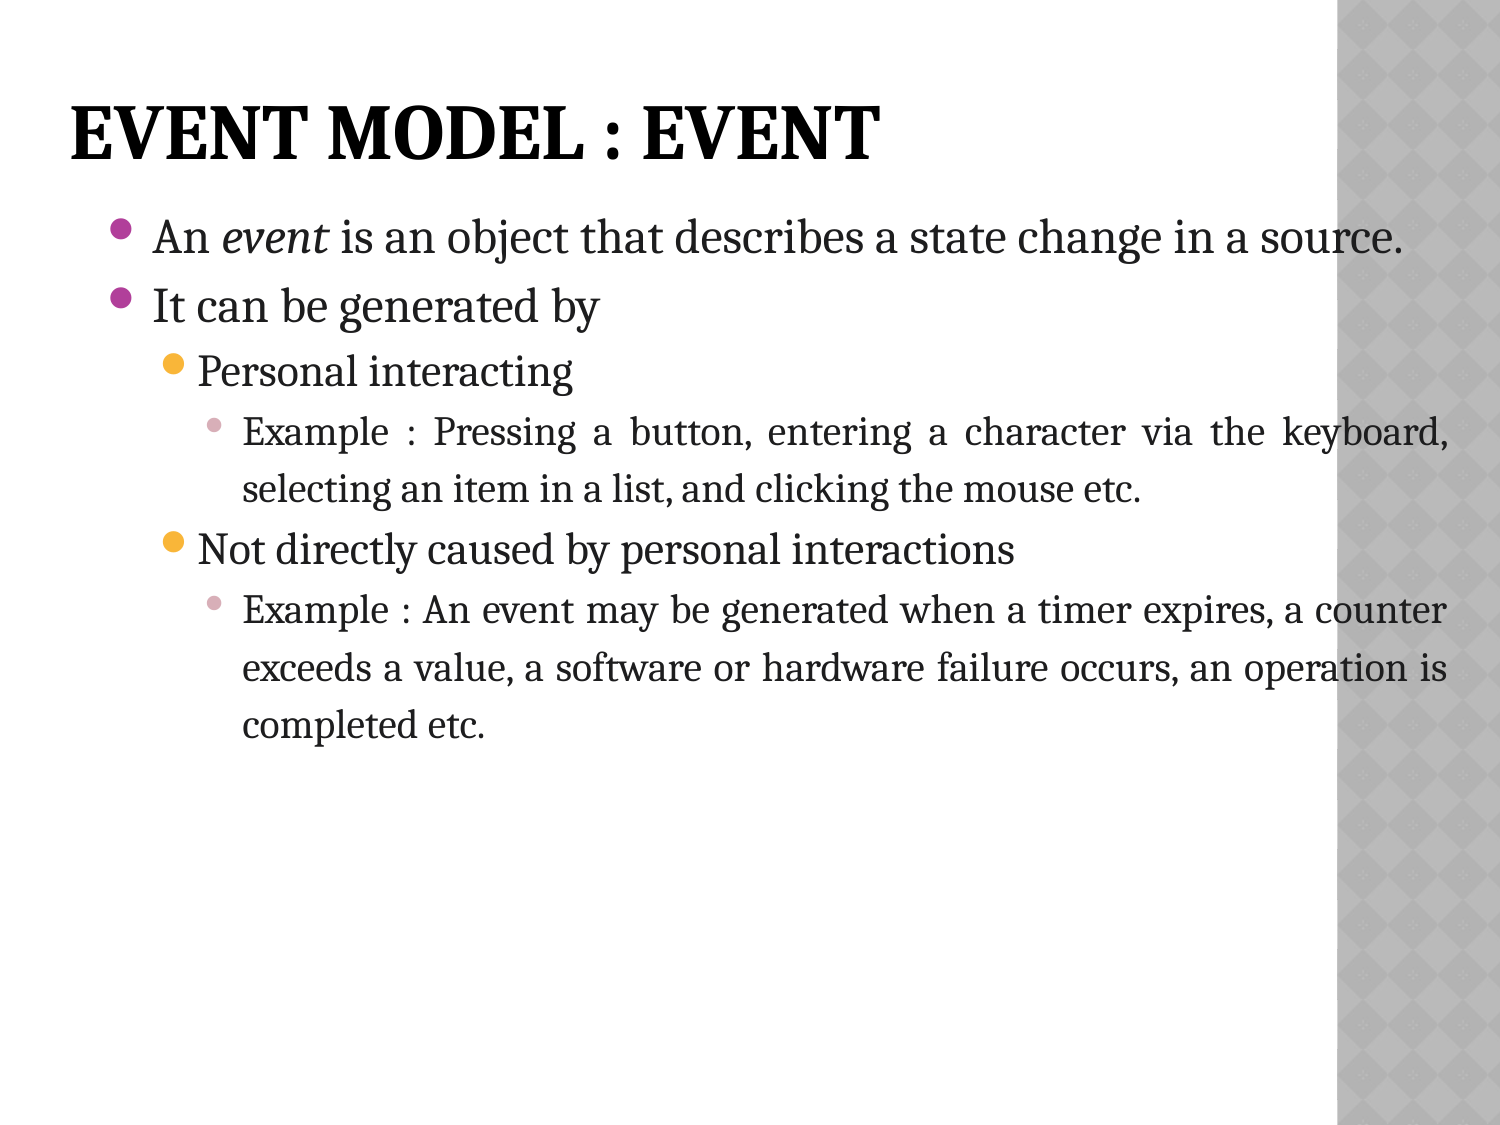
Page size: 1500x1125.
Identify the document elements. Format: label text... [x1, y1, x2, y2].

list An event is an object that describes a state change in a source. It can be generated by Personal interacting Example : Pressing a button, entering a character via the keyboard, selecting an item in a list, and clicking the mouse etc. Not directly caused by personal interactions Example : An event may be generated when a timer expires, a counter exceeds a value, a software or hardware failure occurs, an operation is completed etc. [62, 187, 1463, 1088]
title Event Model : Event [62, 45, 1450, 175]
